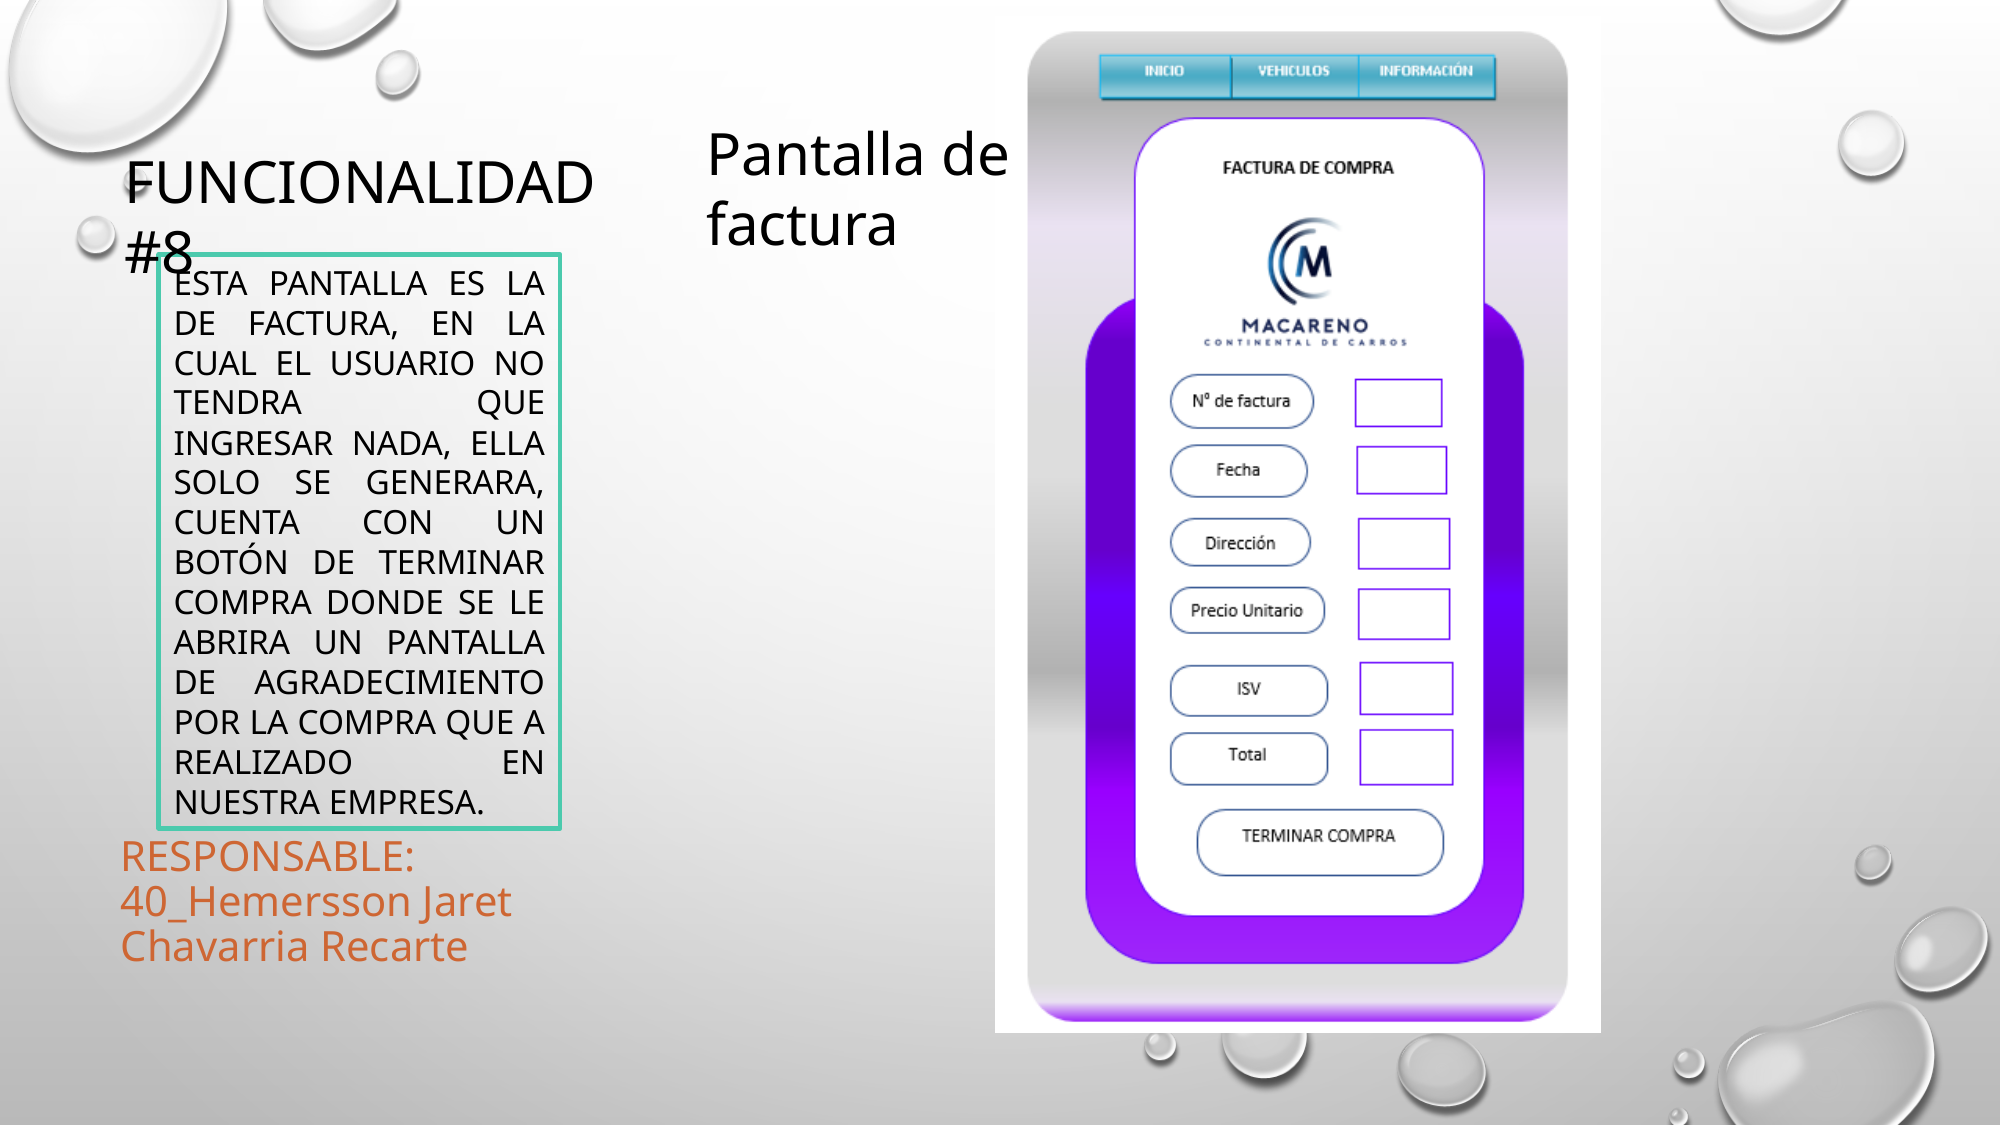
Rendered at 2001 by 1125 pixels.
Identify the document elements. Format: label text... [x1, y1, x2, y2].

picture [0, 0, 2000, 1125]
text_box FUNCIONALIDAD #8 [109, 137, 663, 293]
text_box ESTA PANTALLA ES LA DE FACTURA, EN LA CUAL EL USUARIO NO TENDRA QUE INGRESAR NADA, ELLA SOLO SE GENERARA, CUENTA CON UN BOTÓN DE TERMINAR COMPRA DONDE SE LE ABRIRA UN PANTALLA DE AGRADECIMIENTO POR LA COMPRA QUE A REALIZADO EN NUESTRA EMPRESA. [158, 293, 561, 794]
text_box RESPONSABLE: 40_Hemersson Jaret Chavarria Recarte [105, 794, 614, 1056]
text_box Pantalla de factura [691, 110, 989, 265]
